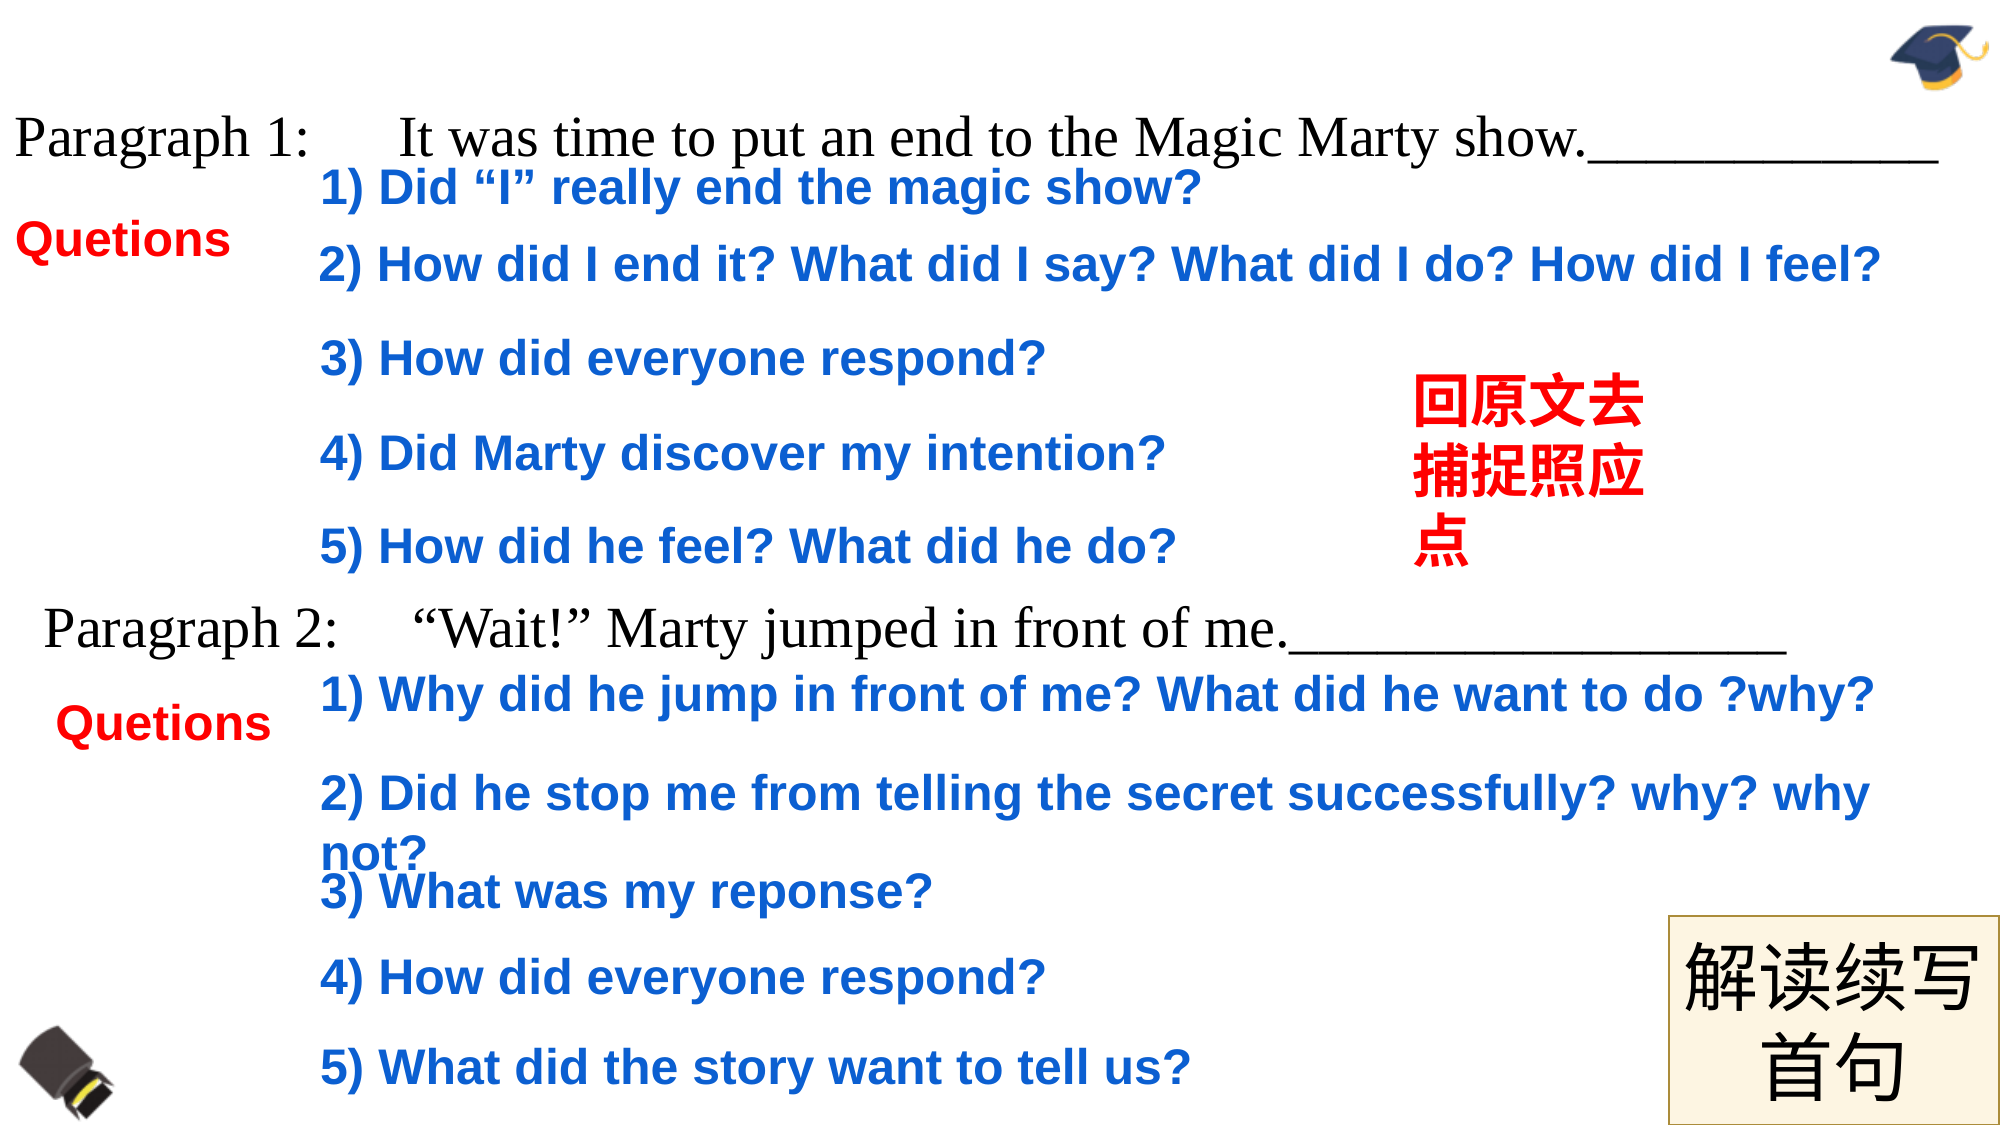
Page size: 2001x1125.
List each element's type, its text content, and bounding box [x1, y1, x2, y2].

text_box 2) How did I end it? What did I say? What did I do? How did I feel? [303, 224, 1900, 300]
text_box 5) What did the story want to tell us? [305, 1027, 1302, 1103]
text_box 3) How did everyone respond? [305, 318, 1063, 394]
text_box 4) Did Marty discover my intention? [305, 412, 1183, 488]
text_box Quetions [0, 199, 334, 274]
text_box 1) Did “I” really end the magic show? [305, 147, 1528, 222]
text_box Paragraph 2: “Wait!” Marty jumped in front of me._________________ [29, 582, 1942, 667]
text_box 2) Did he stop me from telling the secret successfully? why? why not? [305, 752, 1999, 888]
text_box 3) What was my reponse? [305, 888, 1257, 926]
text_box 解读续写首句 [1668, 915, 2000, 1125]
text_box Quetions [40, 683, 374, 758]
text_box 1) Why did he jump in front of me? What did he want to do ?why? [305, 653, 1972, 729]
picture [0, 1006, 119, 1125]
text_box 5) How did he feel? What did he do? [304, 506, 1194, 582]
text_box 4) How did everyone respond? [305, 936, 1668, 1012]
text_box 回原文去捕捉照应点 [1397, 356, 1698, 582]
text_box Paragraph 1: It was time to put an end to the Magic Marty show.____________ [0, 90, 1972, 245]
picture [1881, 0, 2000, 117]
